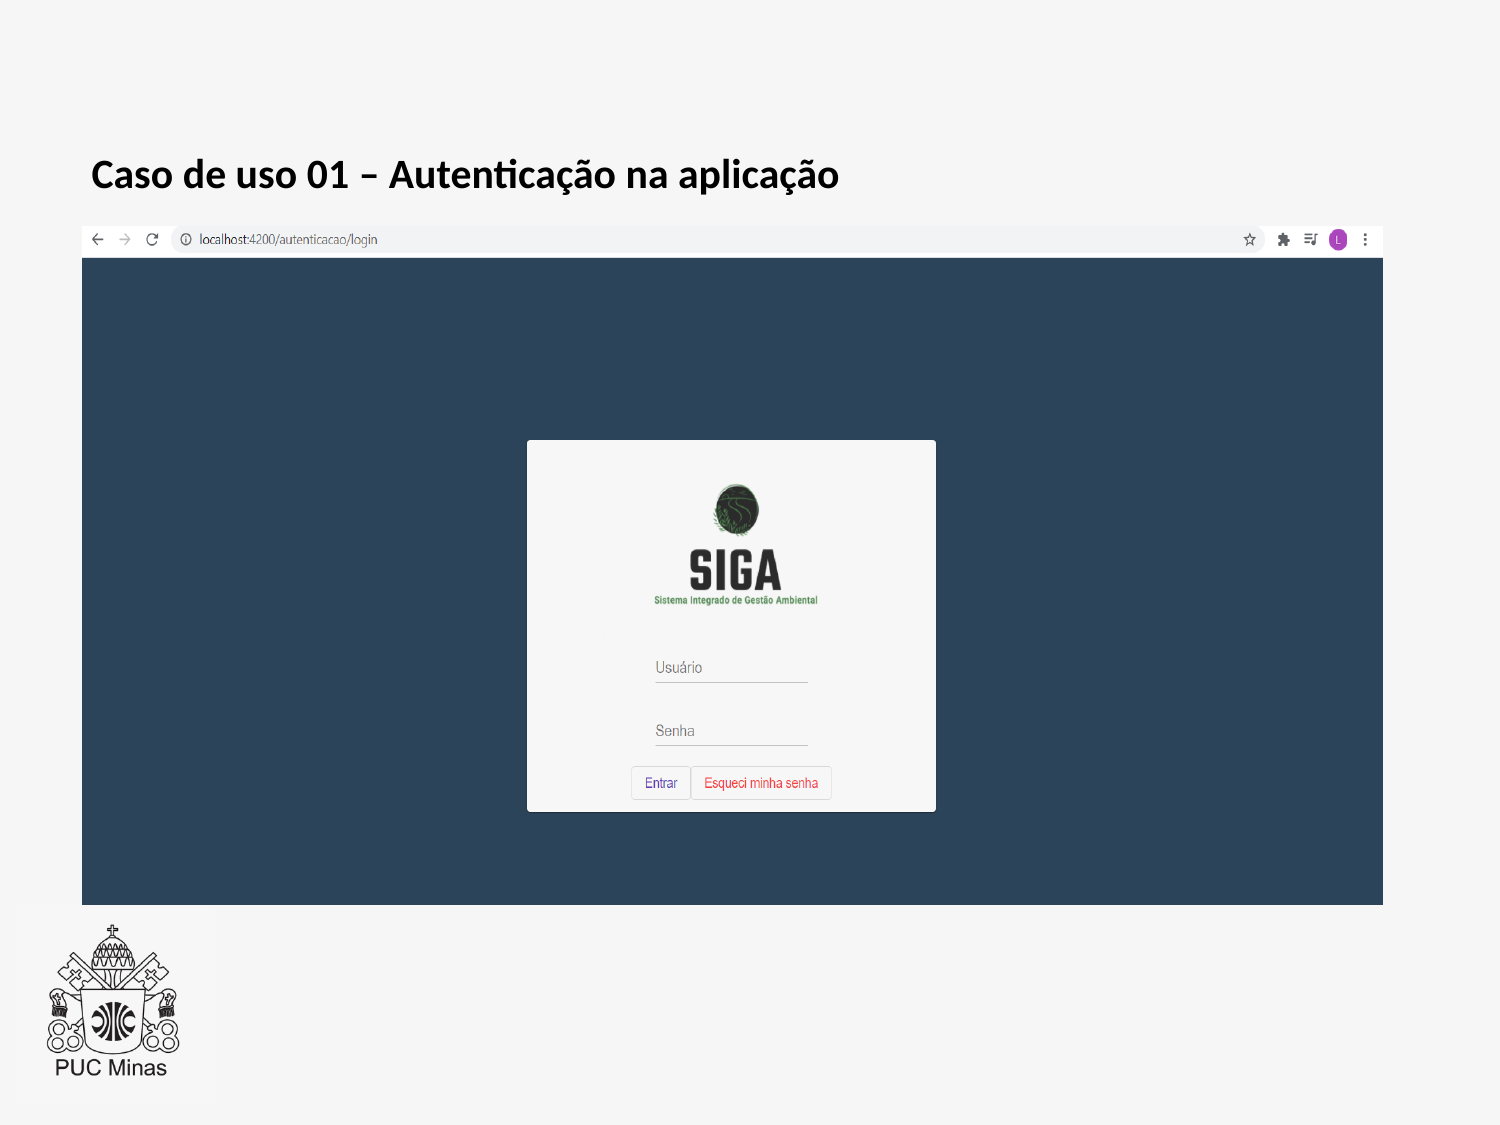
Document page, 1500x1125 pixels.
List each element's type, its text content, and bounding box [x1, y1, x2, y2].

text_box Caso de uso 01 – Autenticação na aplicação [76, 78, 1445, 266]
picture [17, 226, 1383, 1104]
